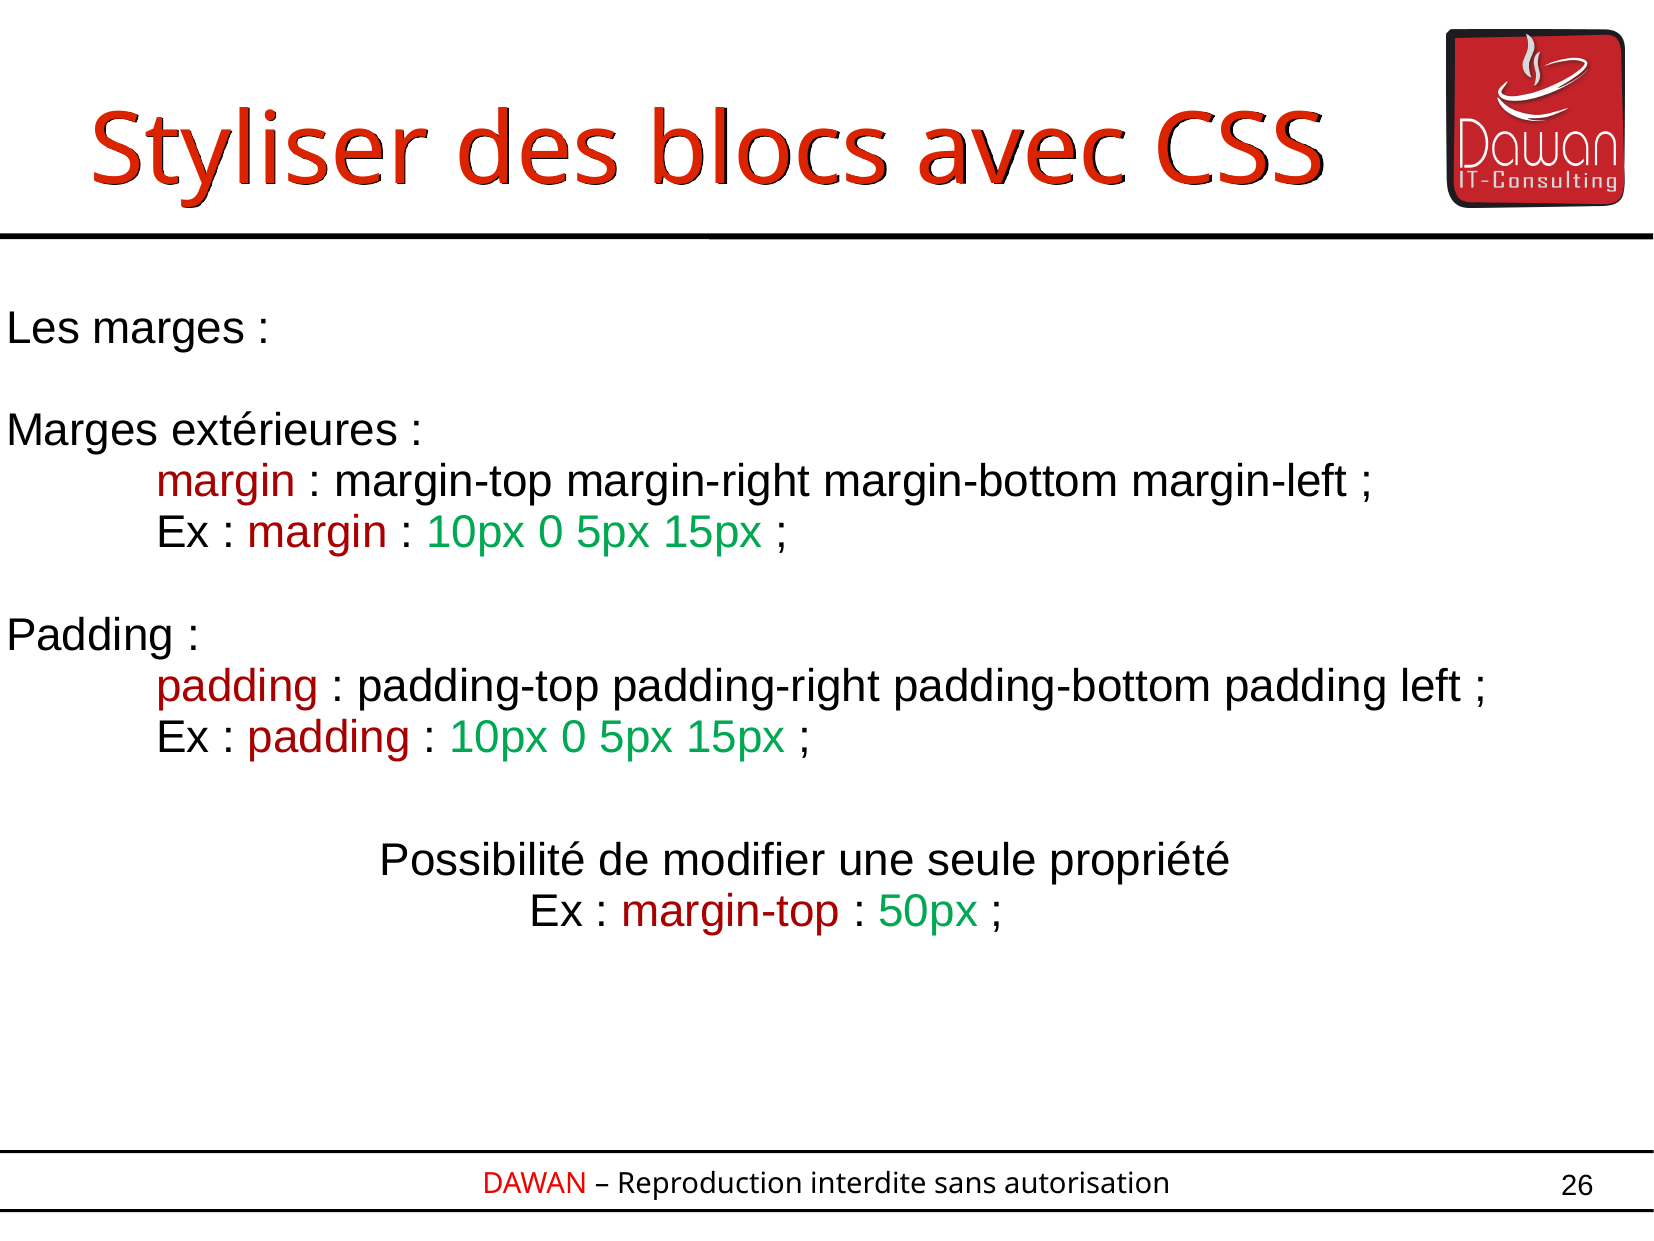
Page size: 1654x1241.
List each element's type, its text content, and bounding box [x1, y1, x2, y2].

slide_number 26 [1535, 1169, 1594, 1233]
text_box Possibilité de modifier une seule propriété Ex : margin-top : 50px ; [364, 826, 1260, 944]
text_box Les marges : Marges extérieures : margin : margin-top margin-right margin-bottom margin-left ; Ex : margin : 10px 0 5px 15px ; Padding : padding : padding-top padding-right padding-bottom padding left ; Ex : padding : 10px 0 5px 15px ; [0, 295, 1502, 770]
picture [1446, 29, 1625, 208]
title Styliser des blocs avec CSS [0, 16, 1418, 266]
